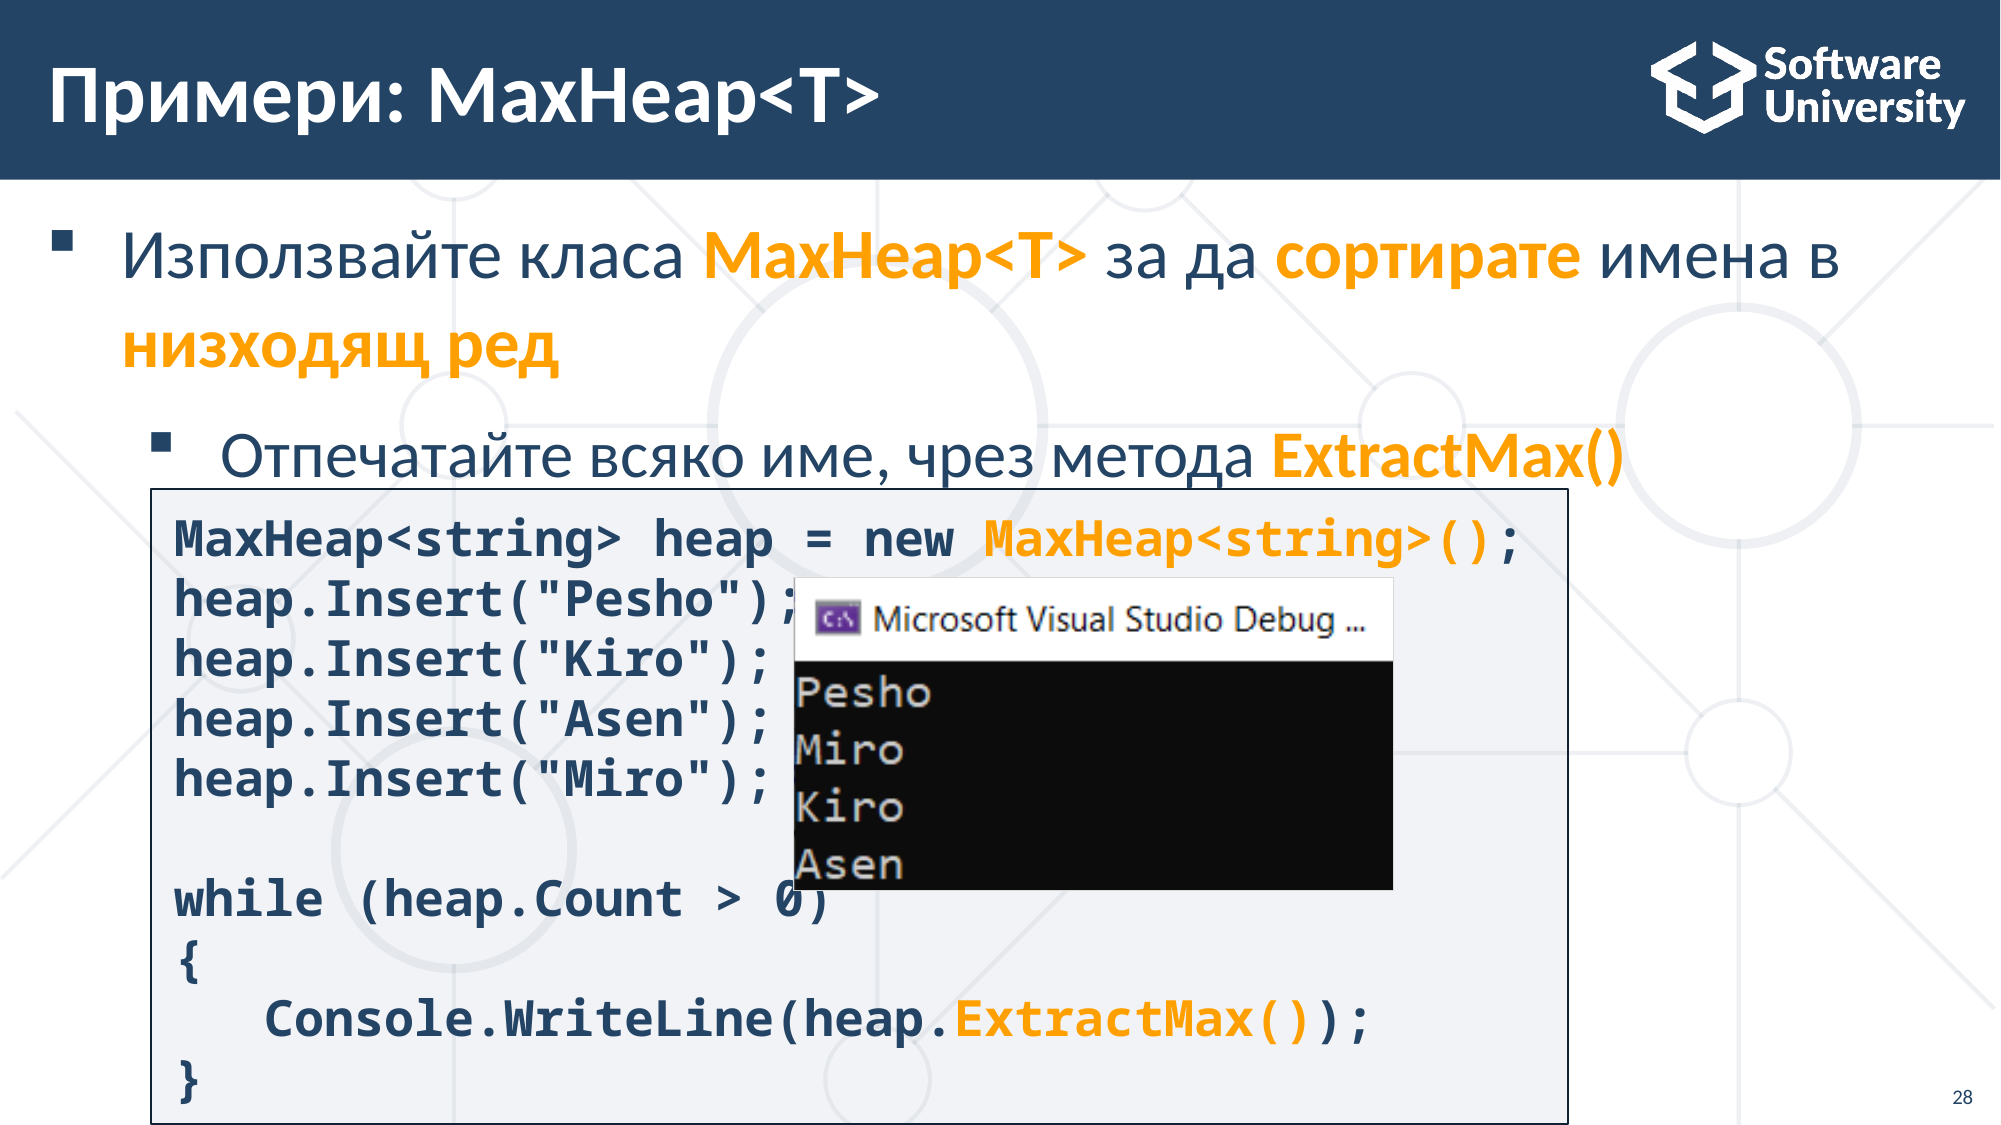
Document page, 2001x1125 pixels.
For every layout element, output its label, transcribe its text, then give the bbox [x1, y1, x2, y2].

text_box 28 [1927, 1067, 1989, 1117]
text_box Използвайте класа MaxHeap<T> за да сортирате имена в низходящ ред Отпечатайте всяко име, чрез метода ExtractMax() [31, 196, 1970, 1109]
picture [1651, 41, 1966, 134]
title Примери: MaxHeap<T> [31, 16, 1638, 162]
text_box MaxHeap<string> heap = new MaxHeap<string>(); heap.Insert("Pesho"); heap.Insert("Kiro"); heap.Insert("Asen"); heap.Insert("Miro"); while (heap.Count > 0) { Console.WriteLine(heap.ExtractMax()); } [151, 488, 1569, 1124]
picture [793, 576, 1394, 892]
